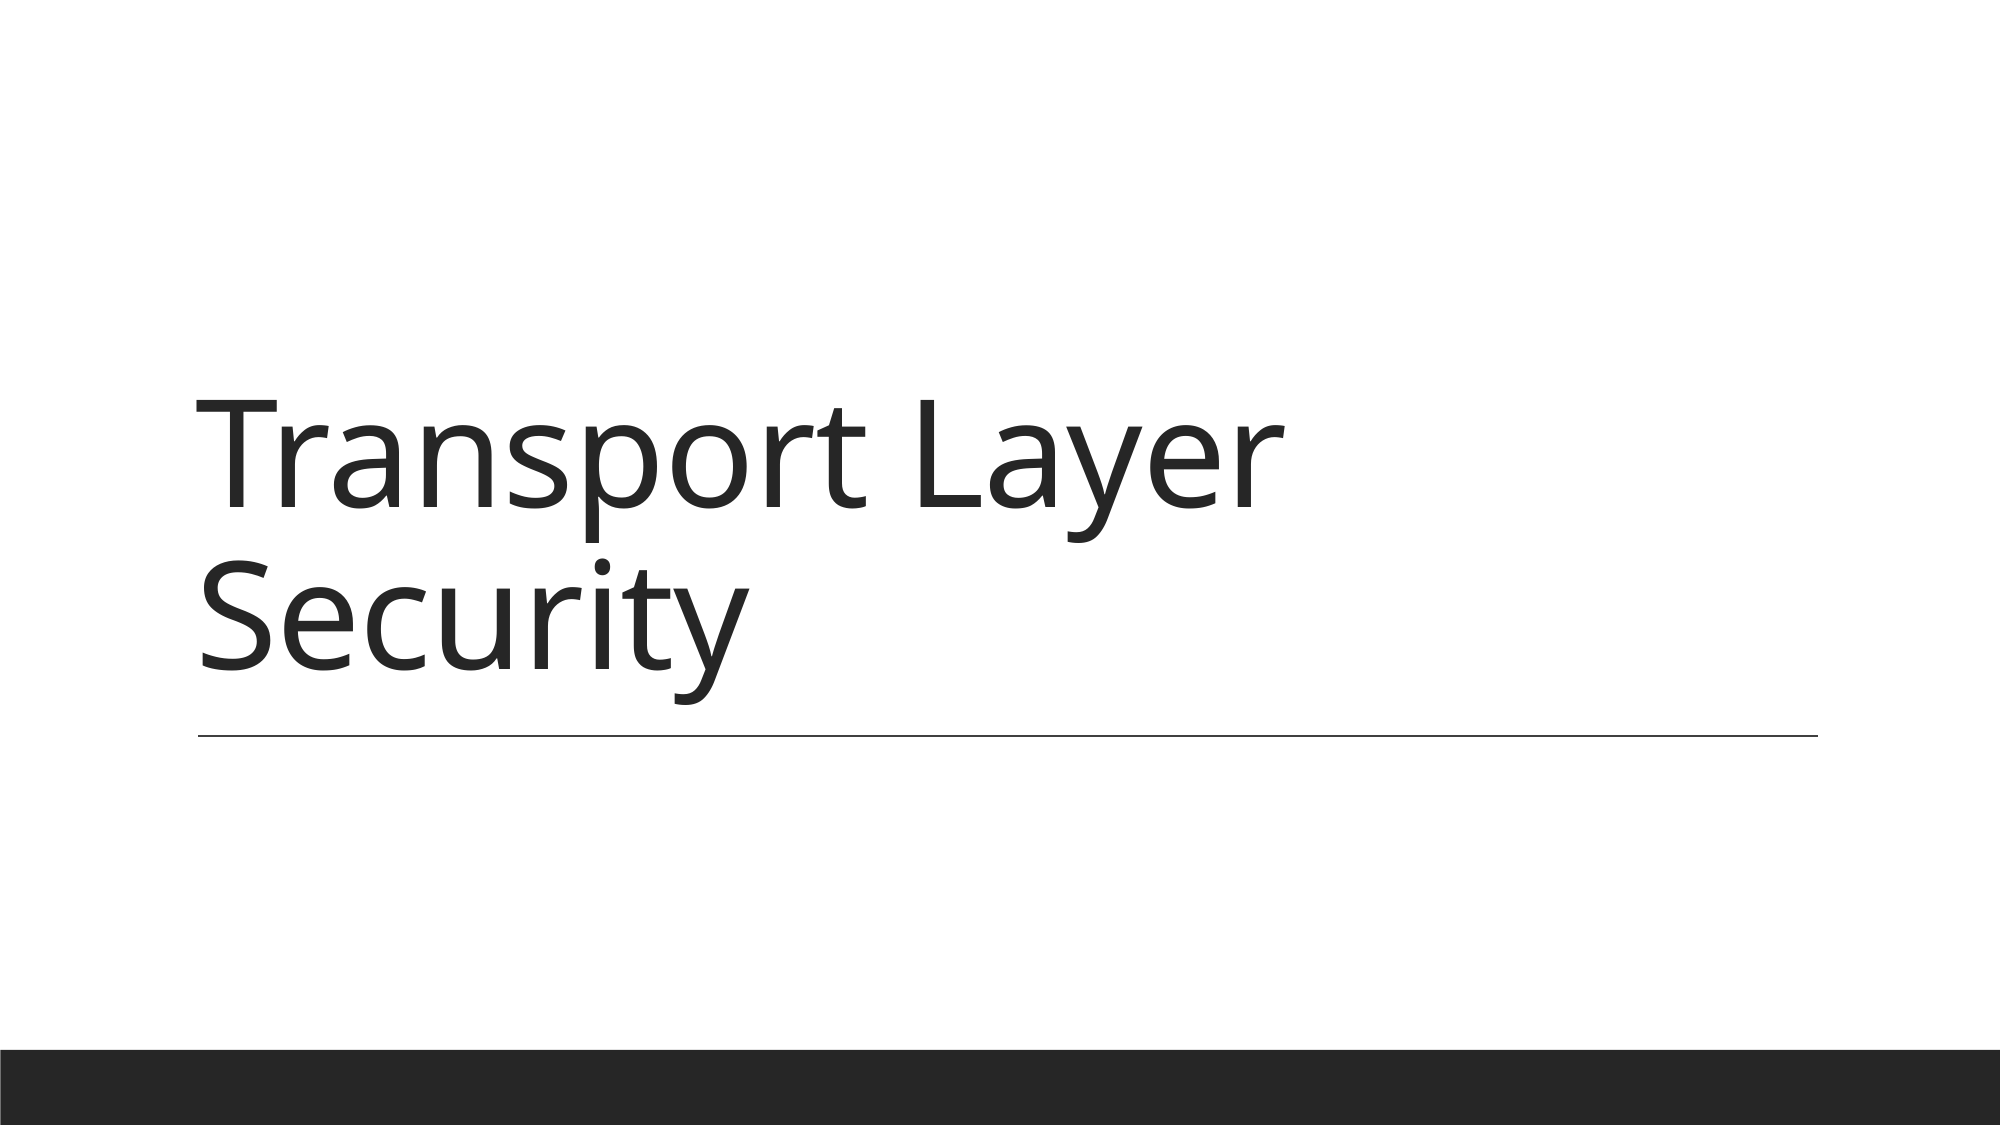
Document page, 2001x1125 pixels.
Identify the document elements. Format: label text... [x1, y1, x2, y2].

title Transport Layer Security [180, 124, 1830, 710]
